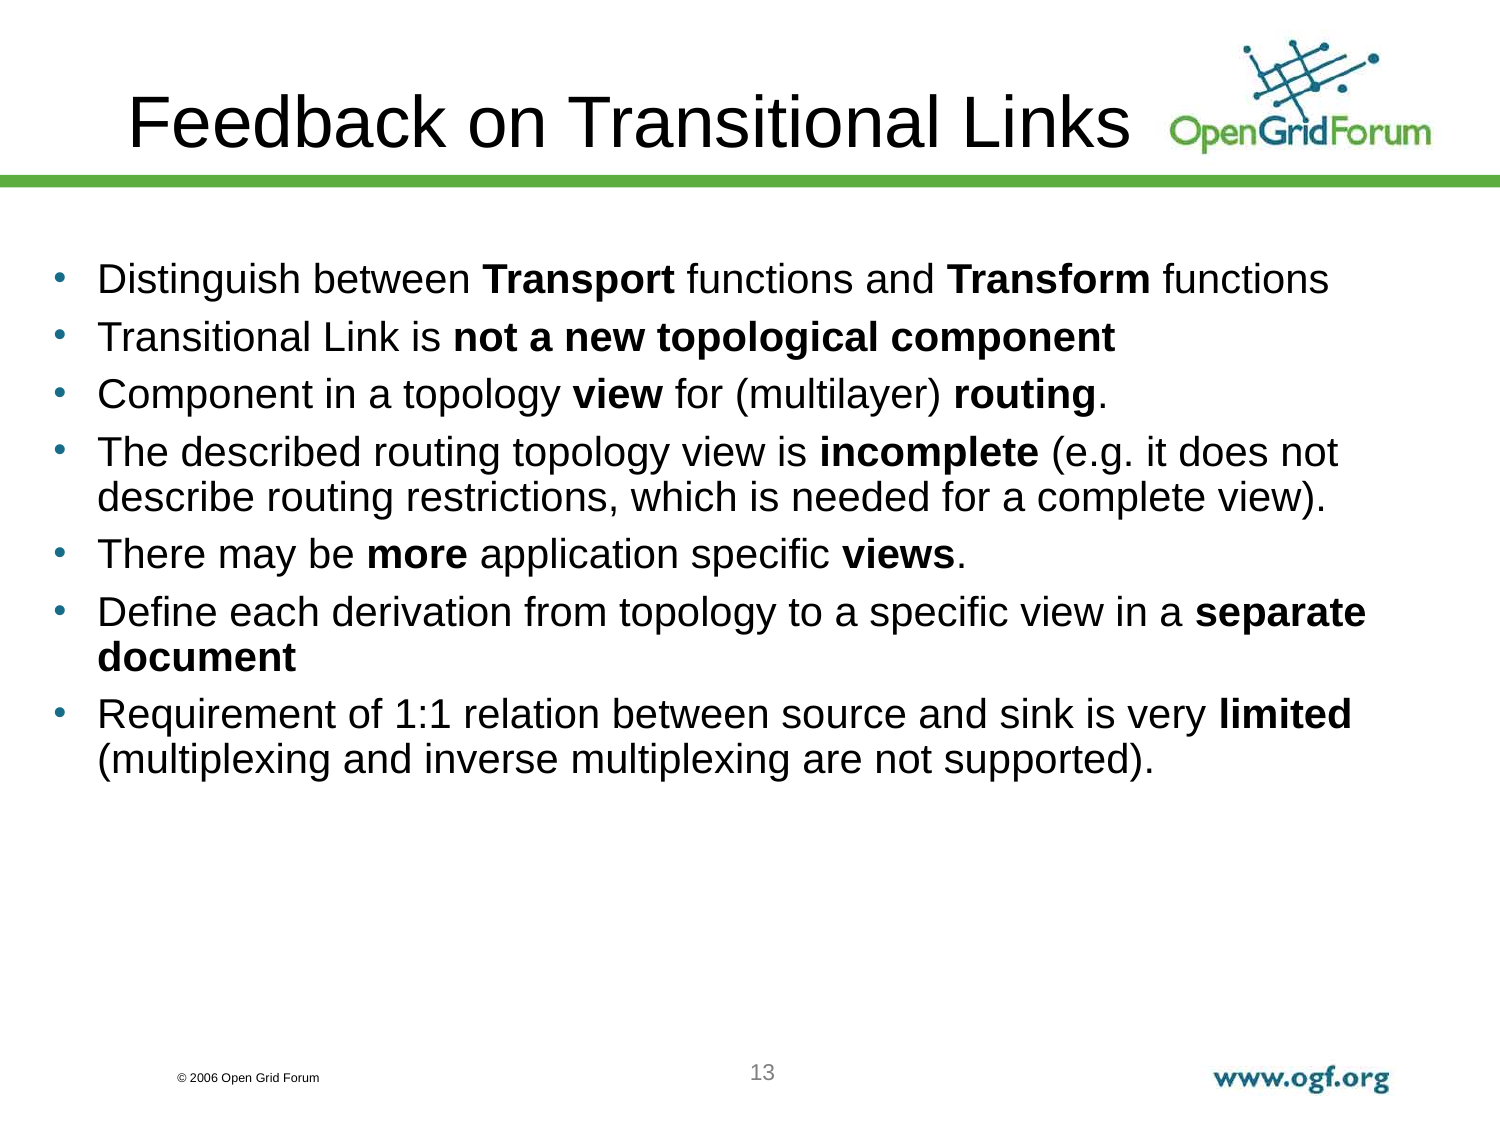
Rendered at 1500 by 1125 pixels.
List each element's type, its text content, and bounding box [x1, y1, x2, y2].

picture [0, 0, 1500, 174]
picture [0, 188, 1500, 1125]
footer 13 [324, 1049, 1201, 1125]
list Distinguish between Transport functions and Transform functions Transitional Link is not a new topological component Component in a topology view for (multilayer) routing. The described routing topology view is incomplete (e.g. it does not describe routing restrictions, which is needed for a complete view). There may be more application specific views. Define each derivation from topology to a specific view in a separate document Requirement of 1:1 relation between source and sink is very limited (multiplexing and inverse multiplexing are not supported). [37, 249, 1451, 1013]
title Feedback on Transitional Links [112, 24, 1388, 213]
